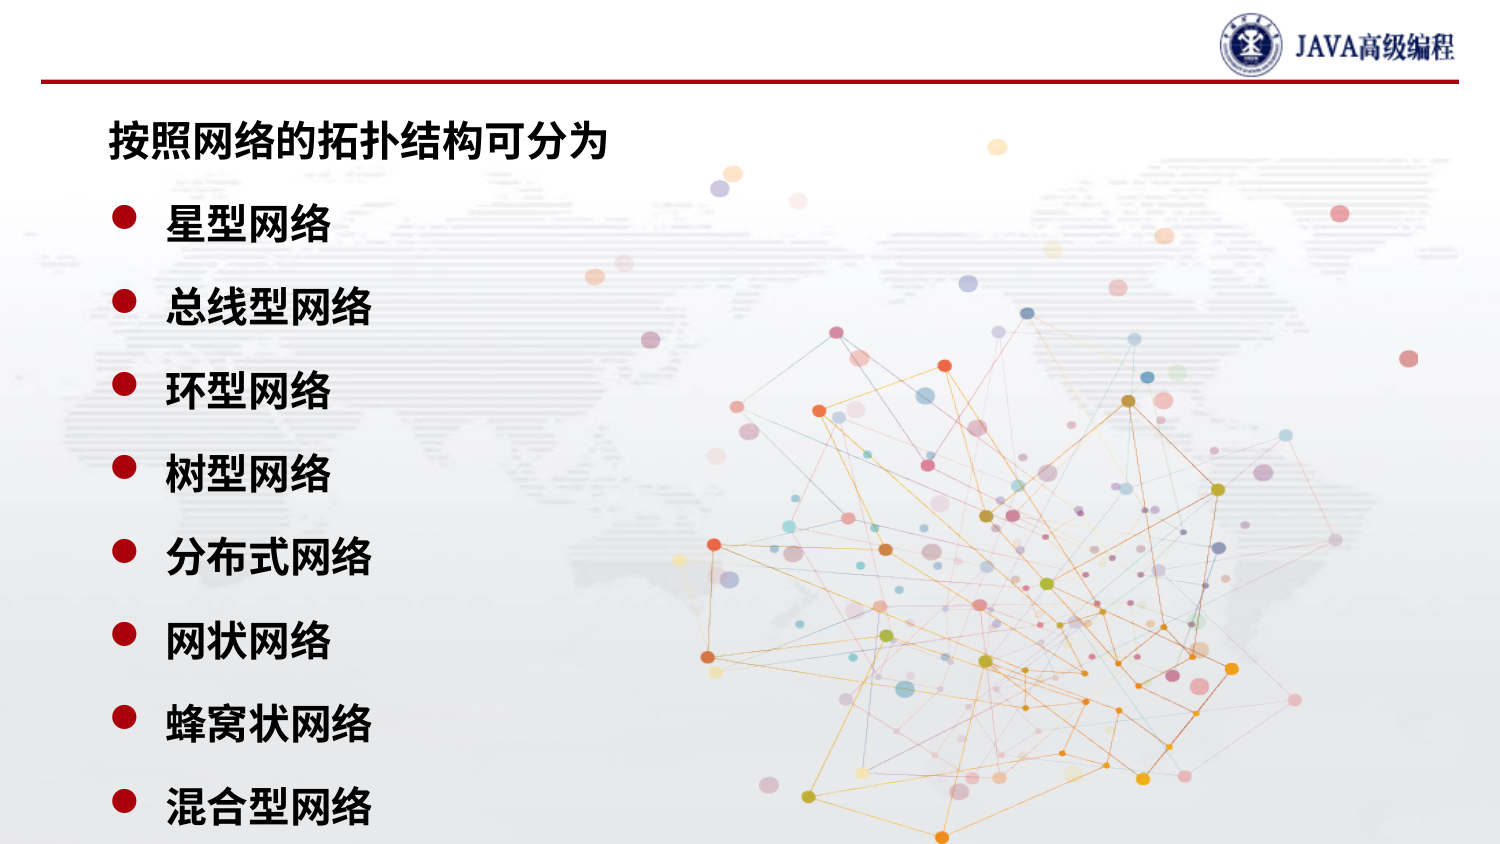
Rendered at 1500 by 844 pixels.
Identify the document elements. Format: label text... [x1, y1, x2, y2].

list 按照网络的拓扑结构可分为 星型网络 总线型网络 环型网络 树型网络 分布式网络 网状网络 蜂窝状网络 混合型网络 [93, 81, 1430, 844]
picture [0, 0, 1500, 844]
picture [585, 138, 1419, 844]
